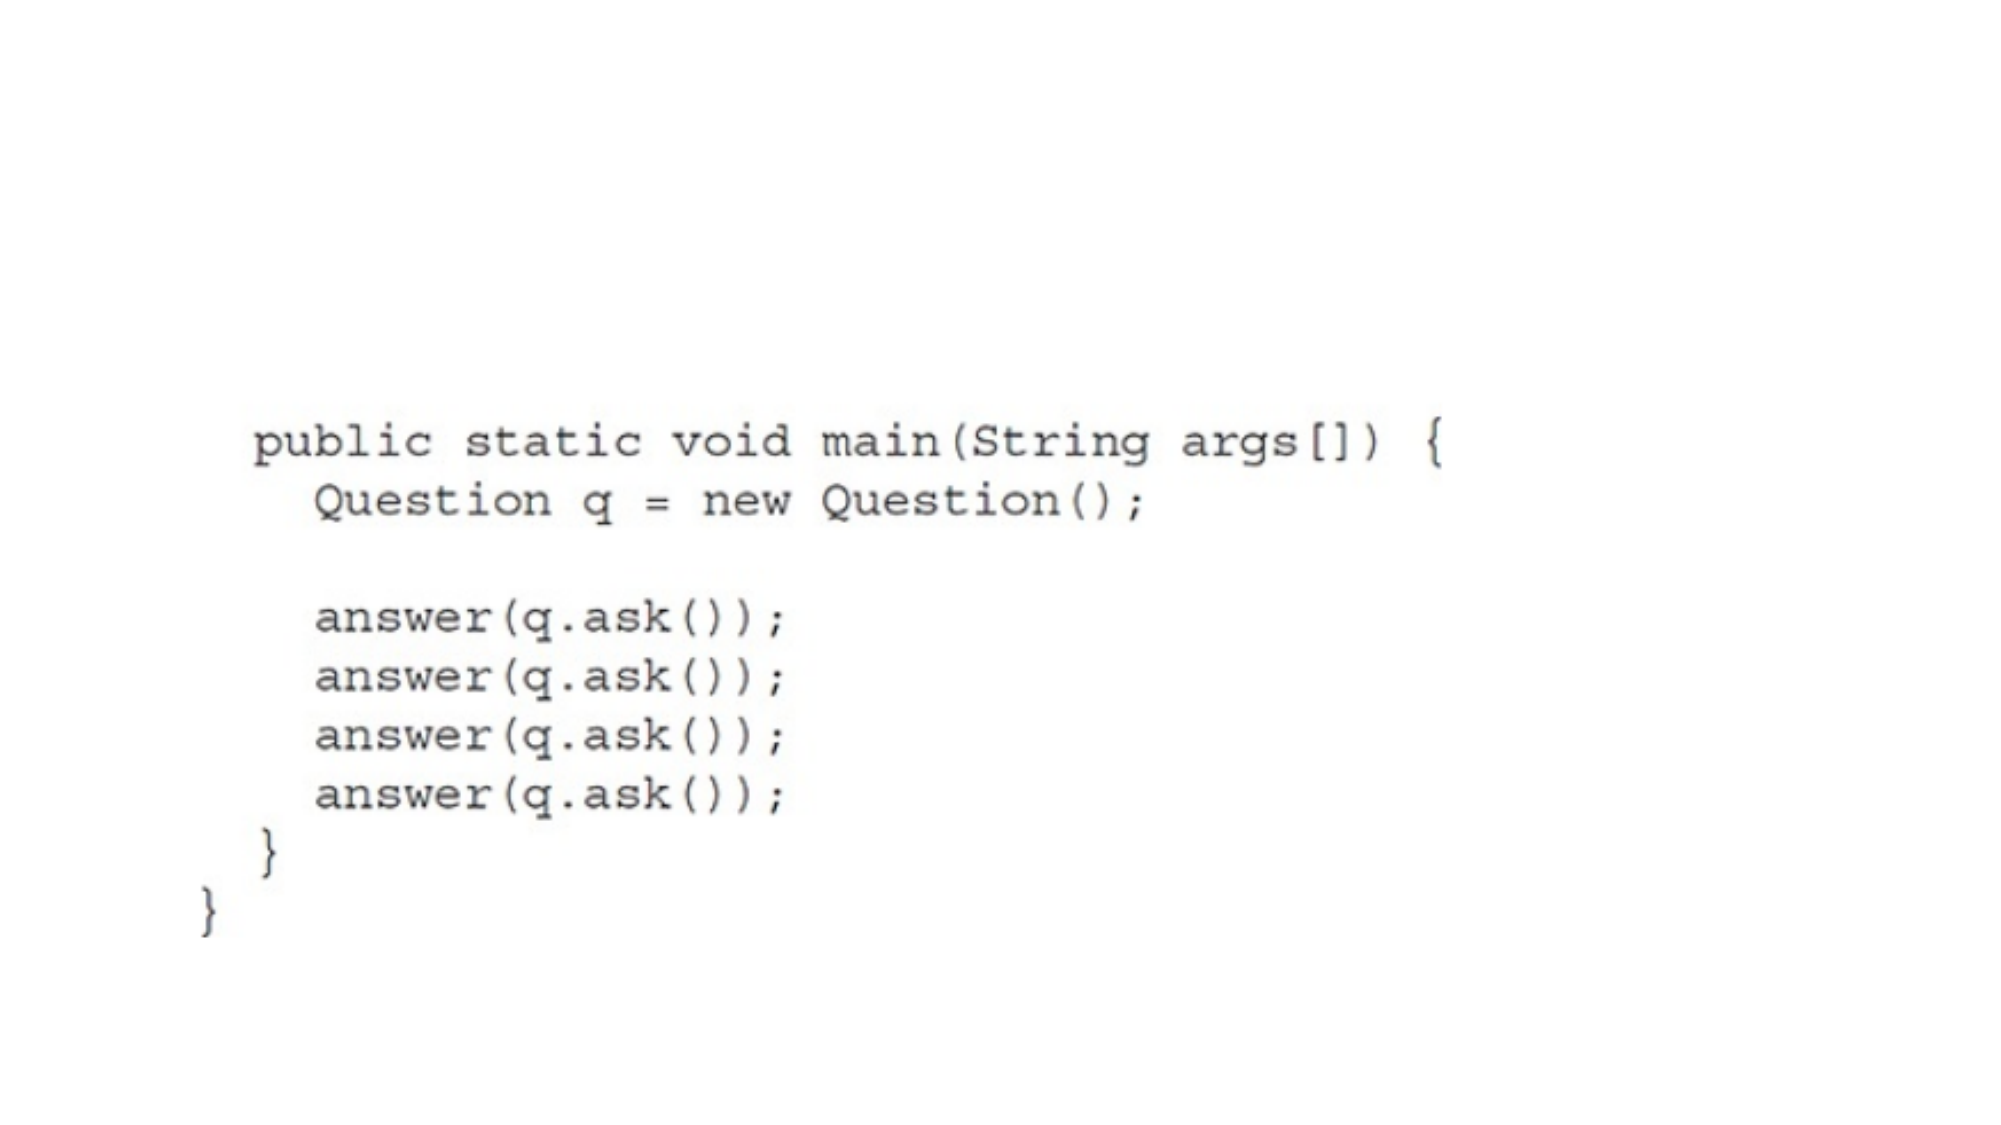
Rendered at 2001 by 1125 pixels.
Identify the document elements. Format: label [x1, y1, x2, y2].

list [92, 383, 1849, 971]
